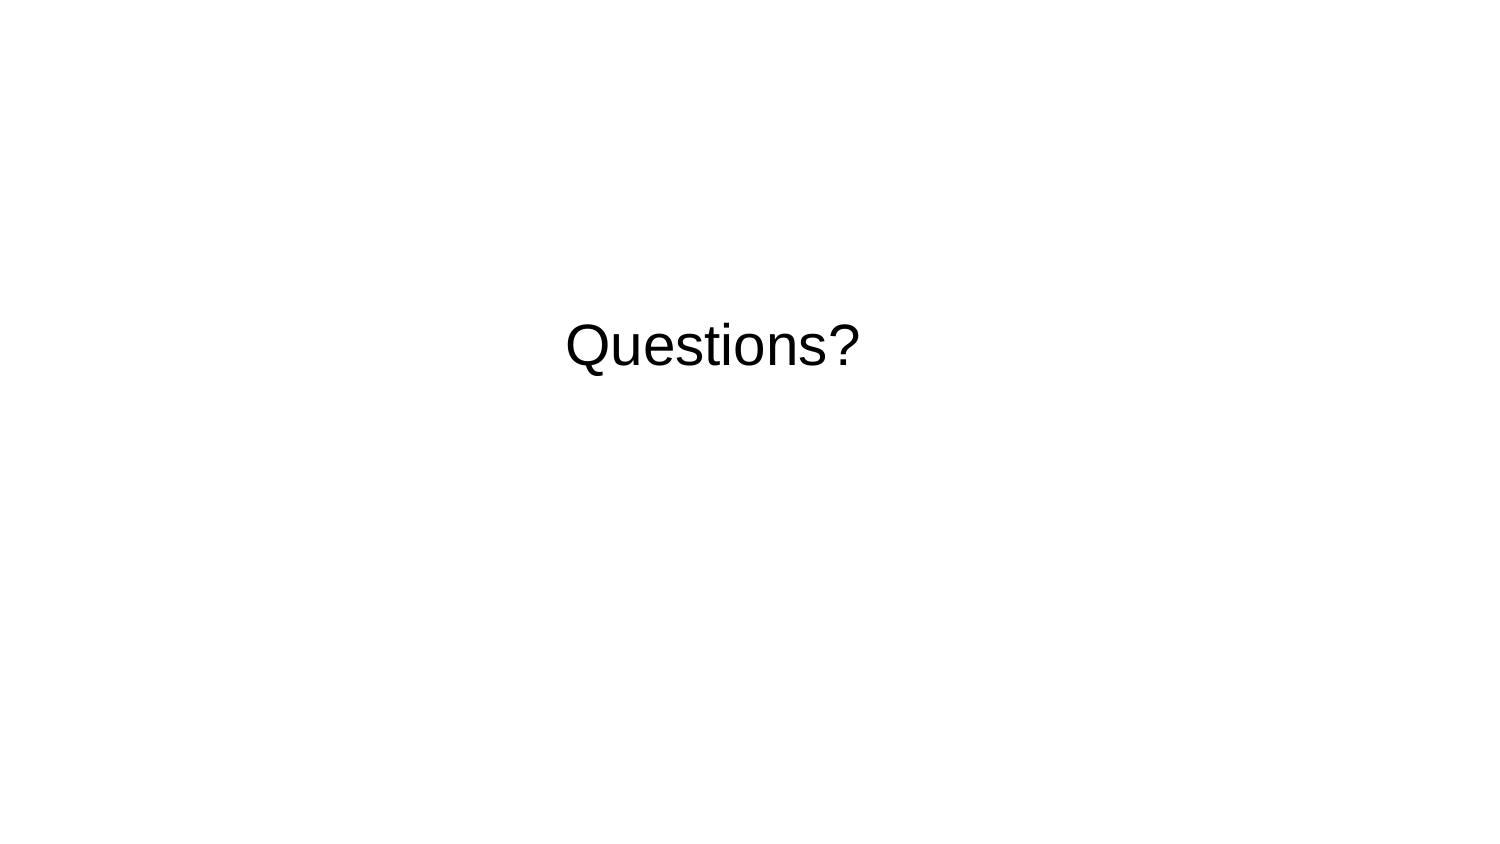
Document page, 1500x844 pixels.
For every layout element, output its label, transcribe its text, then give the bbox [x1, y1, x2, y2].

title Questions? [487, 292, 940, 387]
